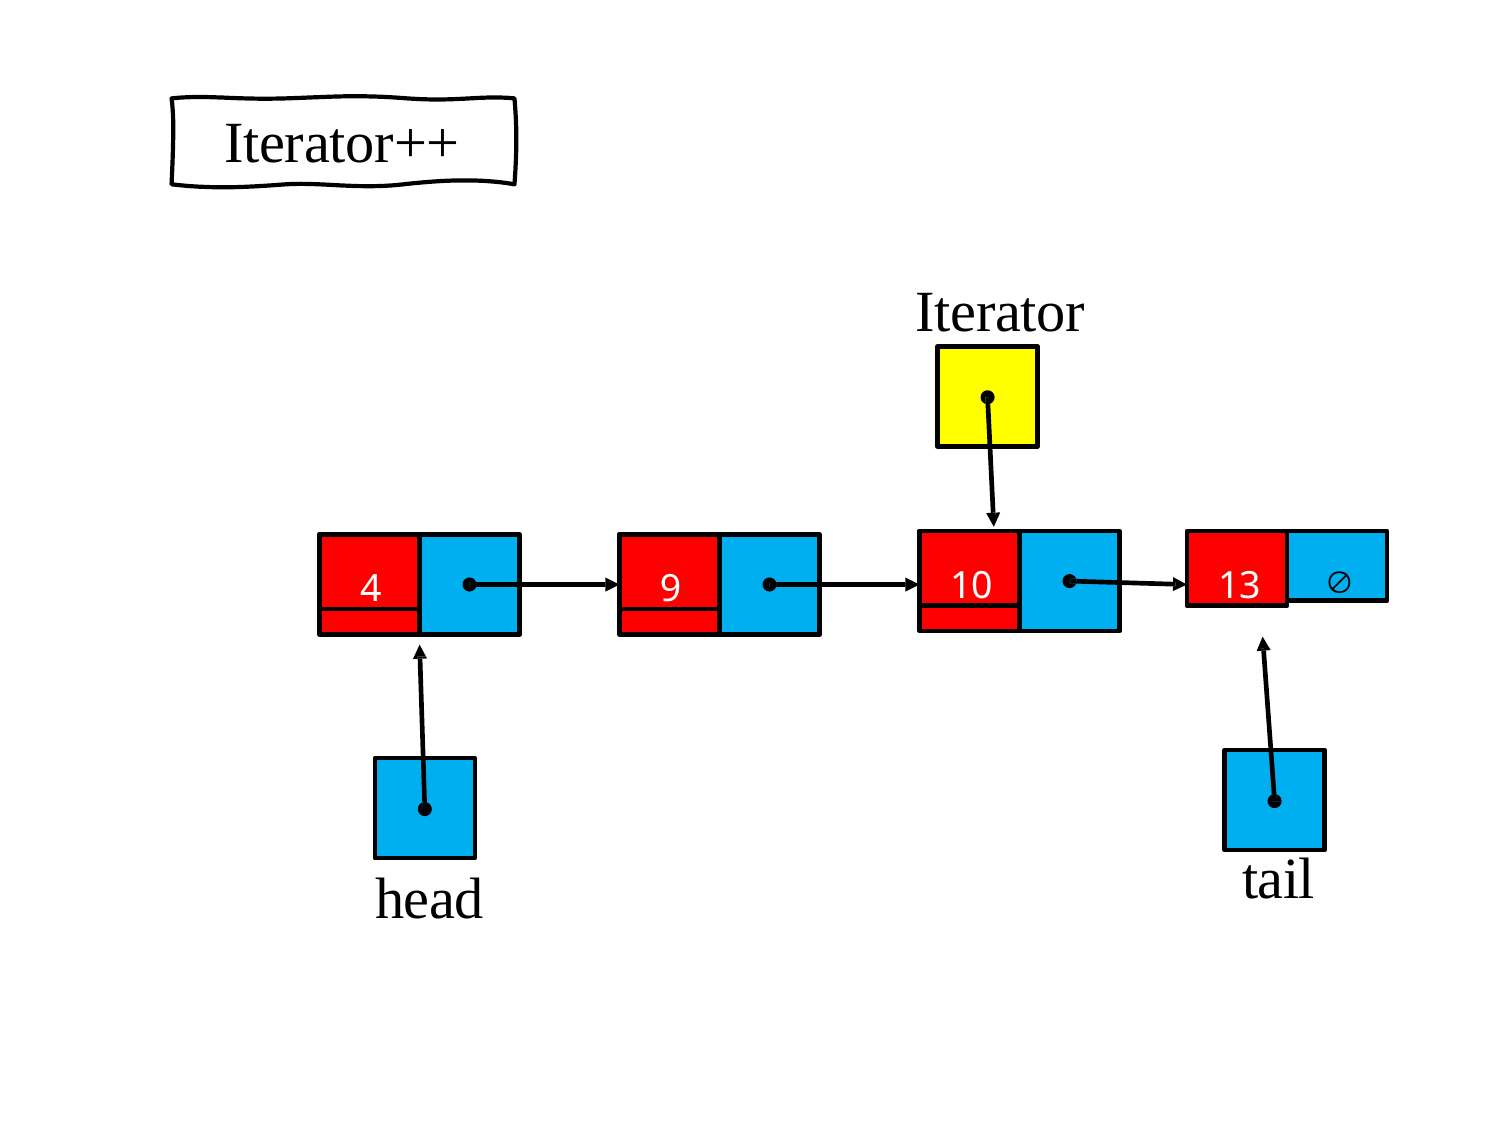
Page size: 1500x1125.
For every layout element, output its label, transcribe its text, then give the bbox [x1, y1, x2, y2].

text_box 13 [1191, 531, 1288, 606]
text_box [423, 531, 615, 638]
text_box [1221, 636, 1328, 853]
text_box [723, 531, 912, 638]
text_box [317, 531, 423, 638]
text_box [372, 644, 478, 861]
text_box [934, 343, 1041, 528]
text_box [916, 528, 1188, 634]
text_box  [1288, 531, 1388, 601]
text_box [171, 96, 517, 188]
text_box tail [1240, 861, 1319, 910]
title Iterator++ [222, 101, 464, 292]
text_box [617, 531, 723, 638]
text_box Iterator [913, 271, 1090, 344]
text_box head [372, 858, 488, 931]
